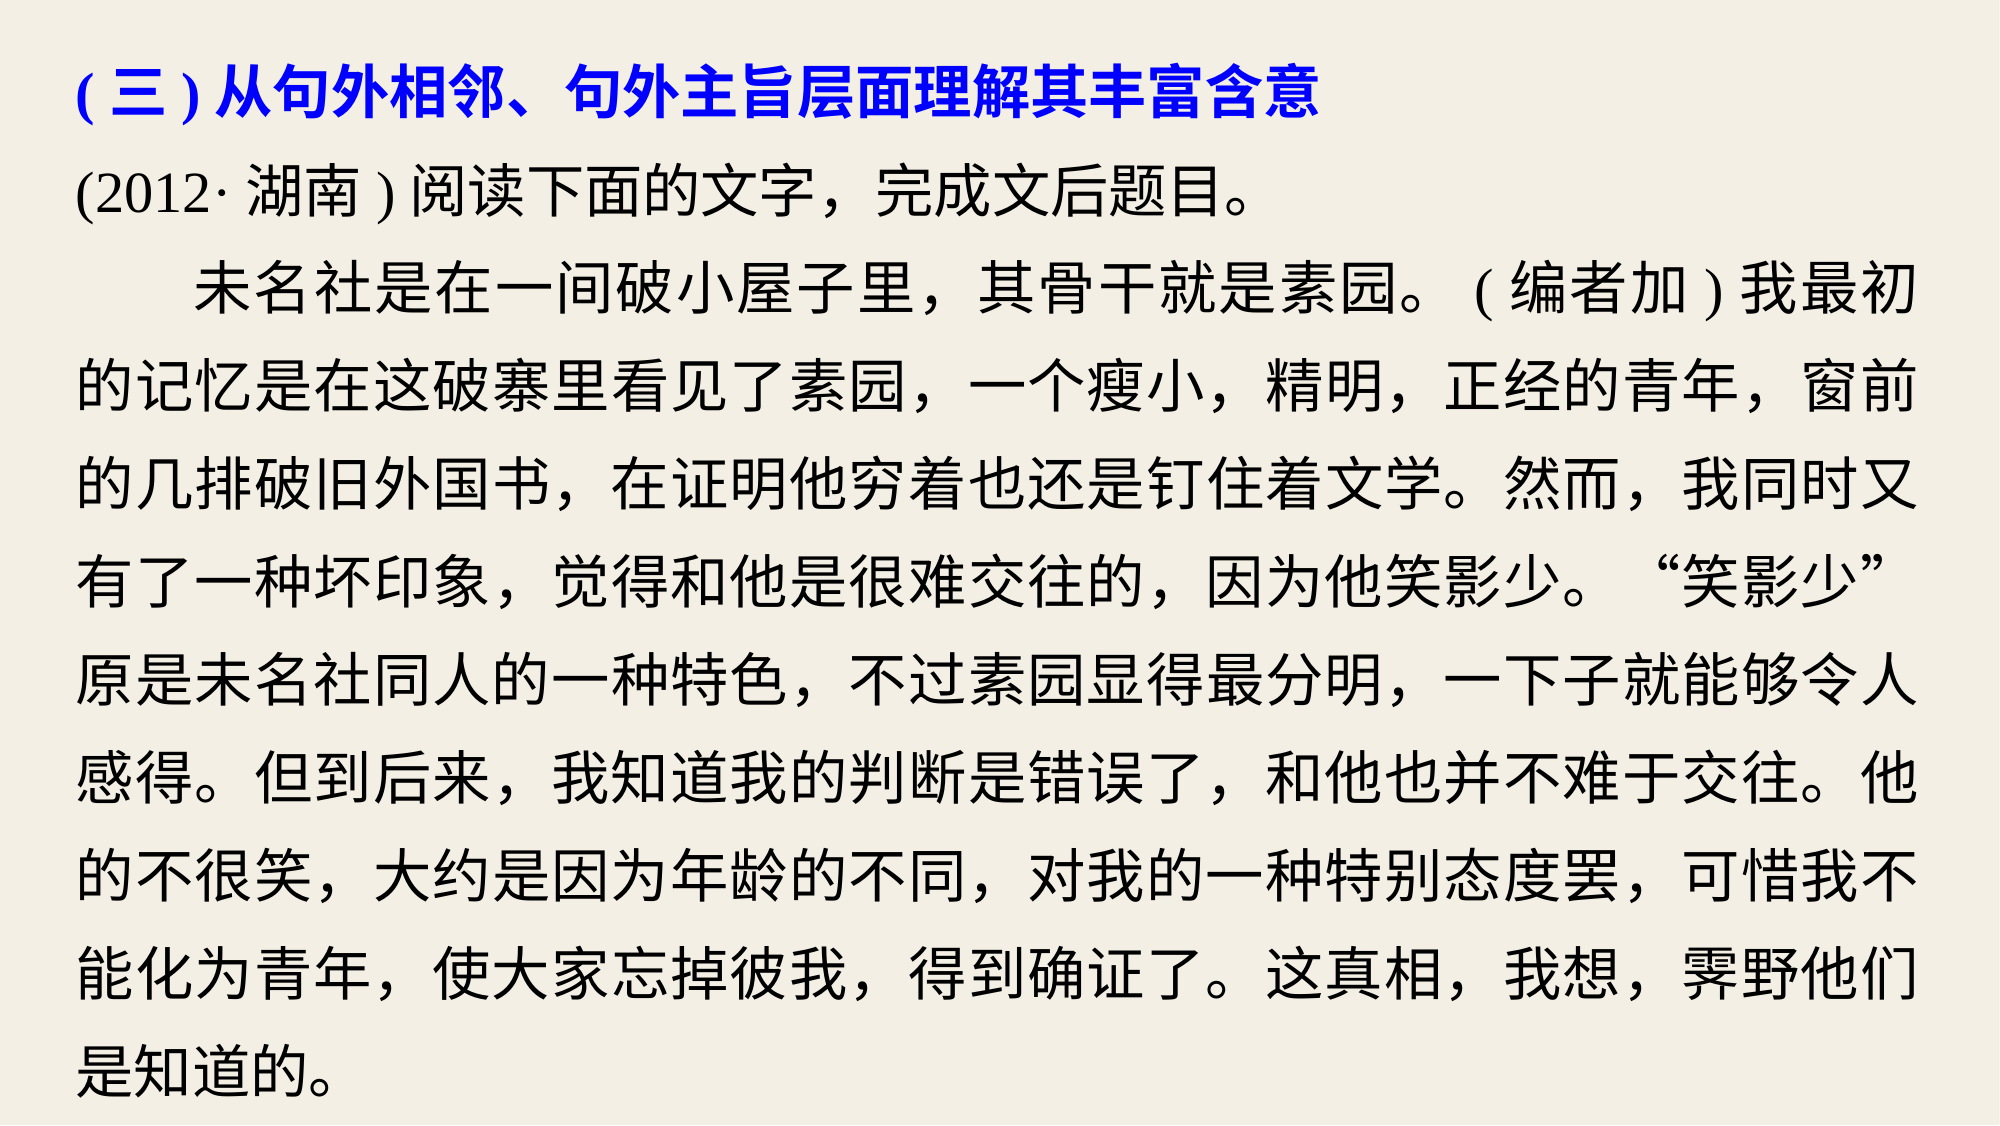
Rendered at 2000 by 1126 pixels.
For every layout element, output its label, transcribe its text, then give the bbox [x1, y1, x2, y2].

text_box (三)从句外相邻、句外主旨层面理解其丰富含意 (2012·湖南)阅读下面的文字，完成文后题目。 未名社是在一间破小屋子里，其骨干就是素园。(编者加)我最初的记忆是在这破寨里看见了素园，一个瘦小，精明，正经的青年，窗前的几排破旧外国书，在证明他穷着也还是钉住着文学。然而，我同时又有了一种坏印象，觉得和他是很难交往的，因为他笑影少。“笑影少”原是未名社同人的一种特色，不过素园显得最分明，一下子就能够令人感得。但到后来，我知道我的判断是错误了，和他也并不难于交往。他的不很笑，大约是因为年龄的不同，对我的一种特别态度罢，可惜我不能化为青年，使大家忘掉彼我，得到确证了。这真相，我想，霁野他们是知道的。 [55, 17, 1939, 1116]
